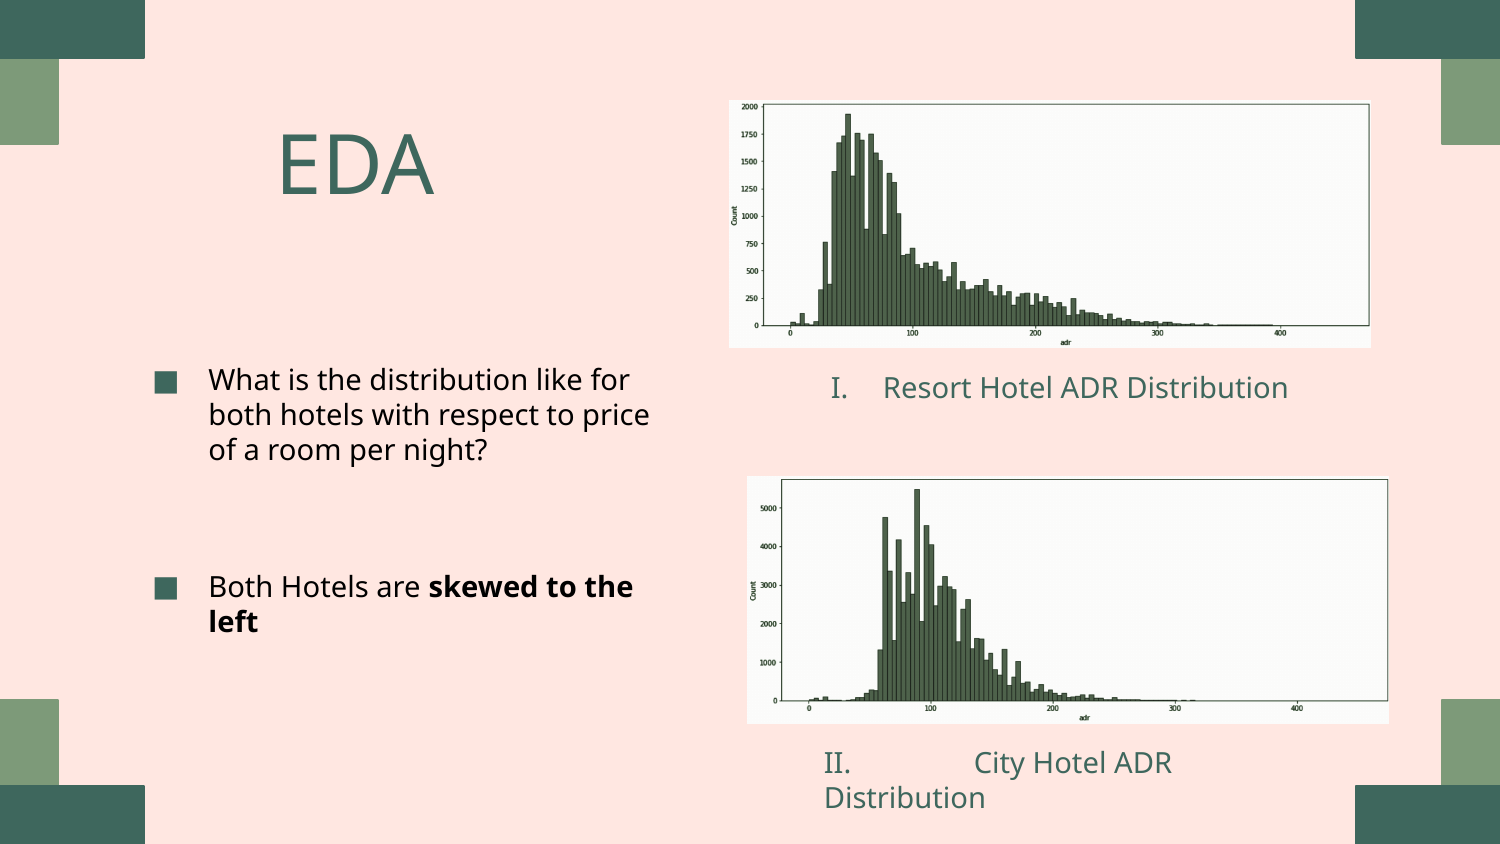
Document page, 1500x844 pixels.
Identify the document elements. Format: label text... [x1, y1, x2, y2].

subtitle What is the distribution like for both hotels with respect to price of a room per night? Both Hotels are skewed to the left [118, 278, 690, 756]
text_box II. City Hotel ADR Distribution [808, 733, 1304, 830]
text_box Resort Hotel ADR Distribution [792, 354, 1389, 420]
picture [729, 100, 1372, 349]
picture [747, 476, 1389, 724]
title EDA [118, 53, 593, 270]
